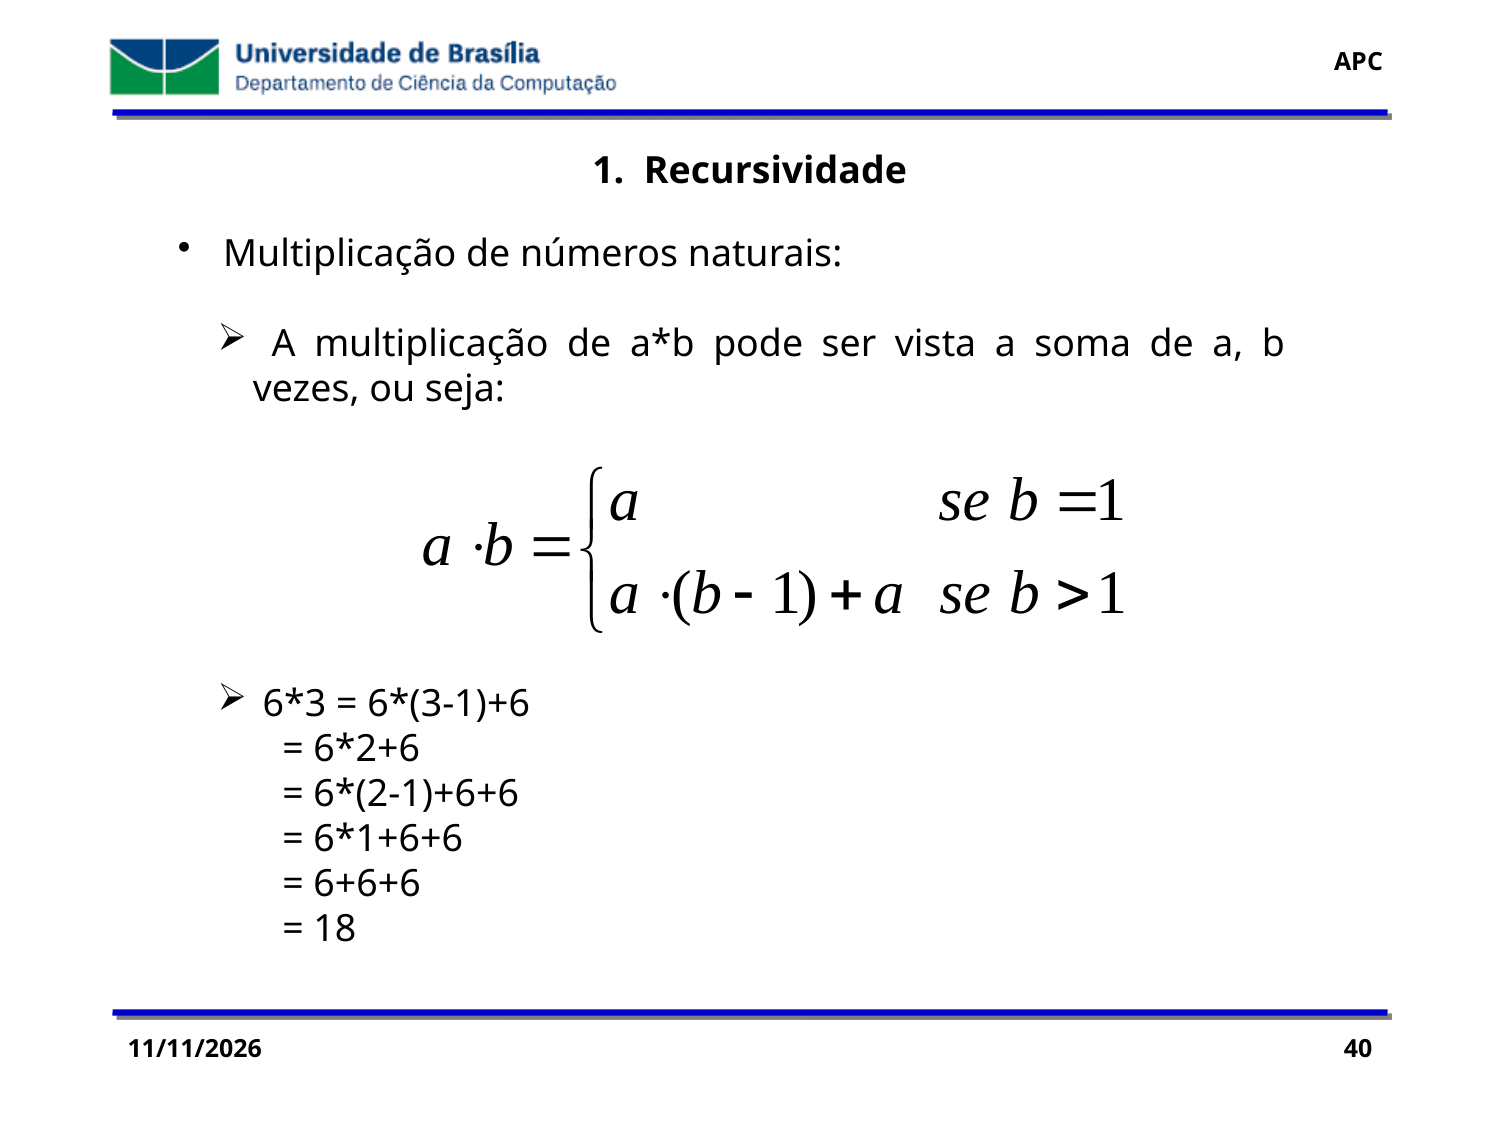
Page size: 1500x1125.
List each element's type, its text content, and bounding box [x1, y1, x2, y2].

text_box 1. Recursividade [112, 138, 1388, 198]
text_box Multiplicação de números naturais: A multiplicação de a*b pode ser vista a soma de a, b vezes, ou seja: 6*3 = 6*(3-1)+6 = 6*2+6 = 6*(2-1)+6+6 = 6*1+6+6 = 6+6+6 = 18 [163, 221, 1301, 1001]
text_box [411, 456, 1131, 644]
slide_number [112, 1024, 426, 1101]
picture [105, 35, 632, 100]
slide_number 40 [1074, 1024, 1388, 1101]
